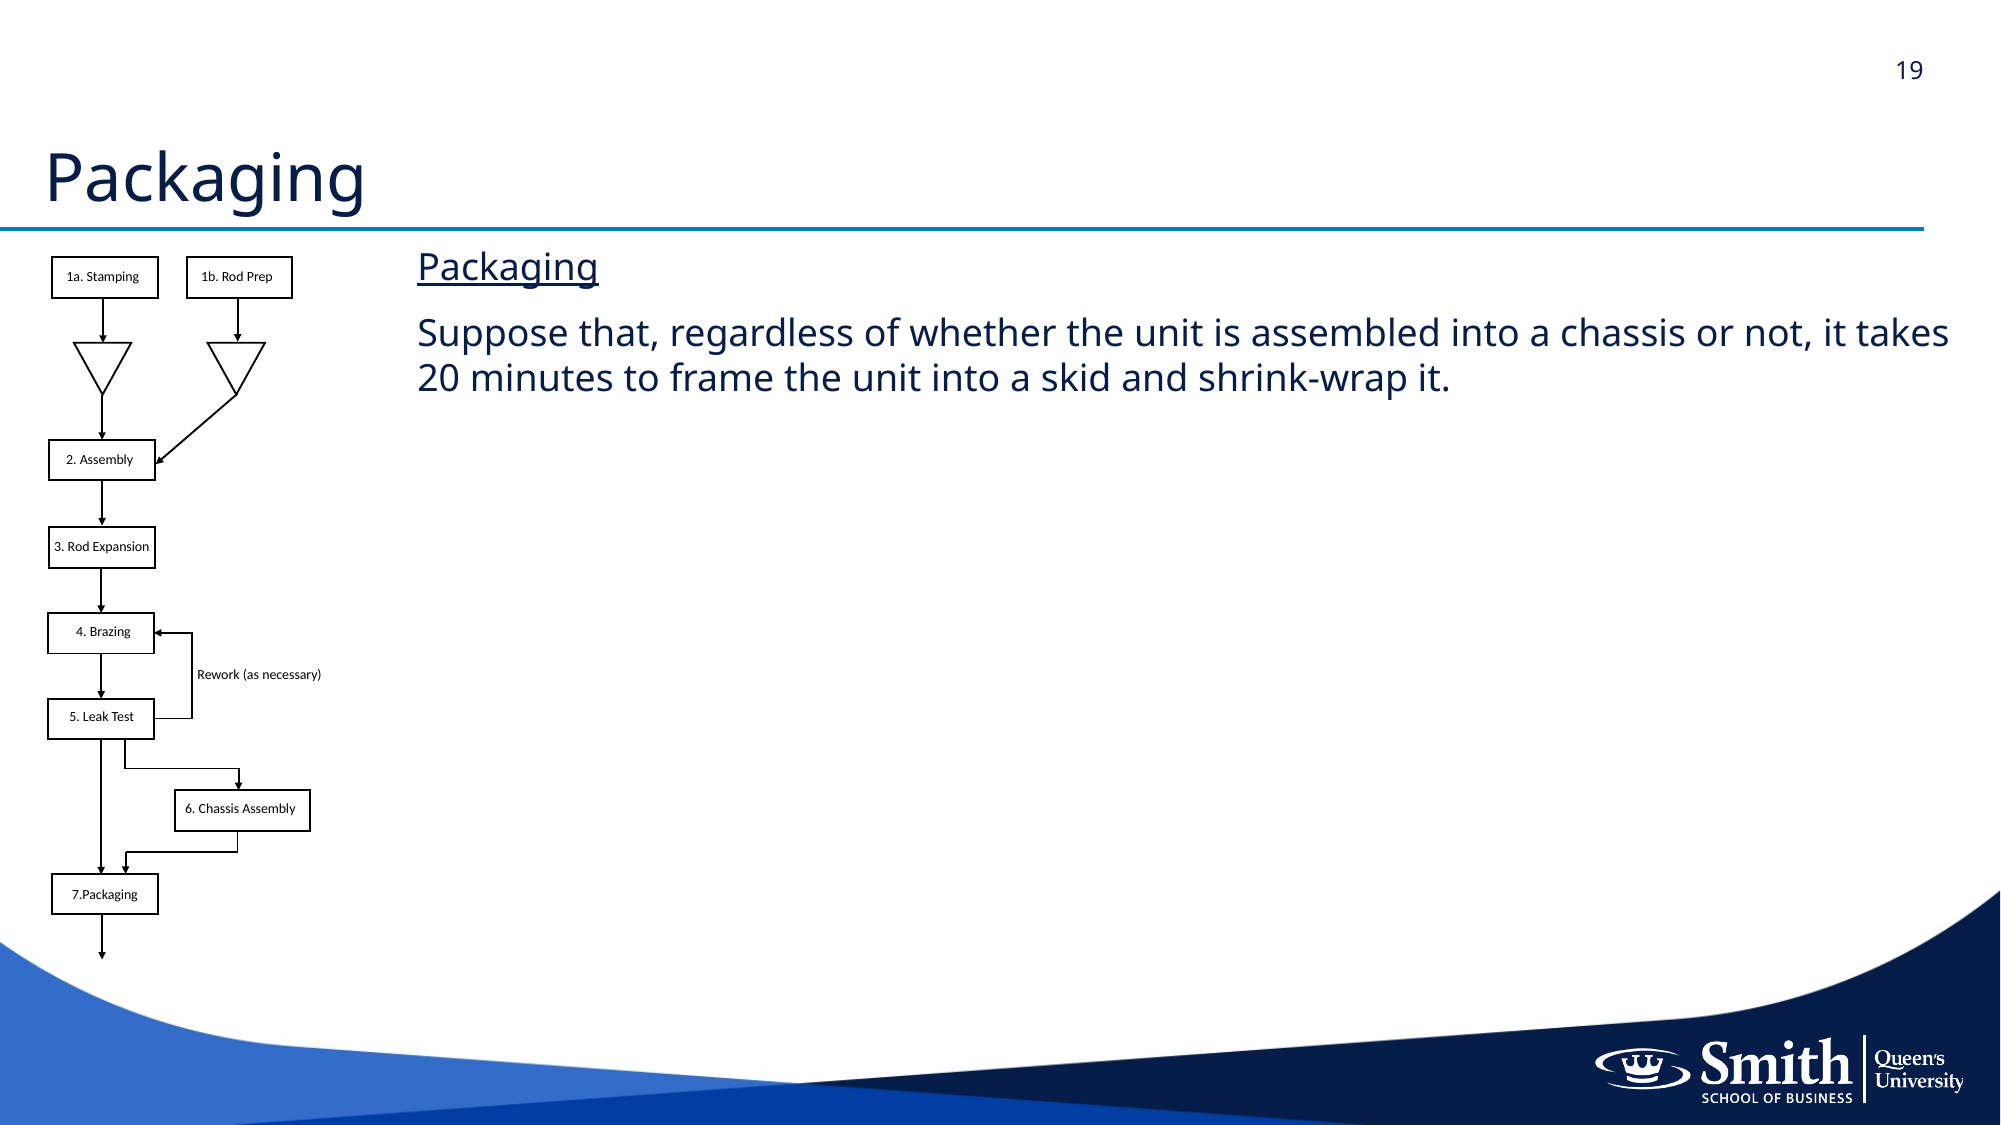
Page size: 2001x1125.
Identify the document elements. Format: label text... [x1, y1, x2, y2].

picture [0, 0, 2001, 1125]
title Packaging [44, 61, 1587, 216]
